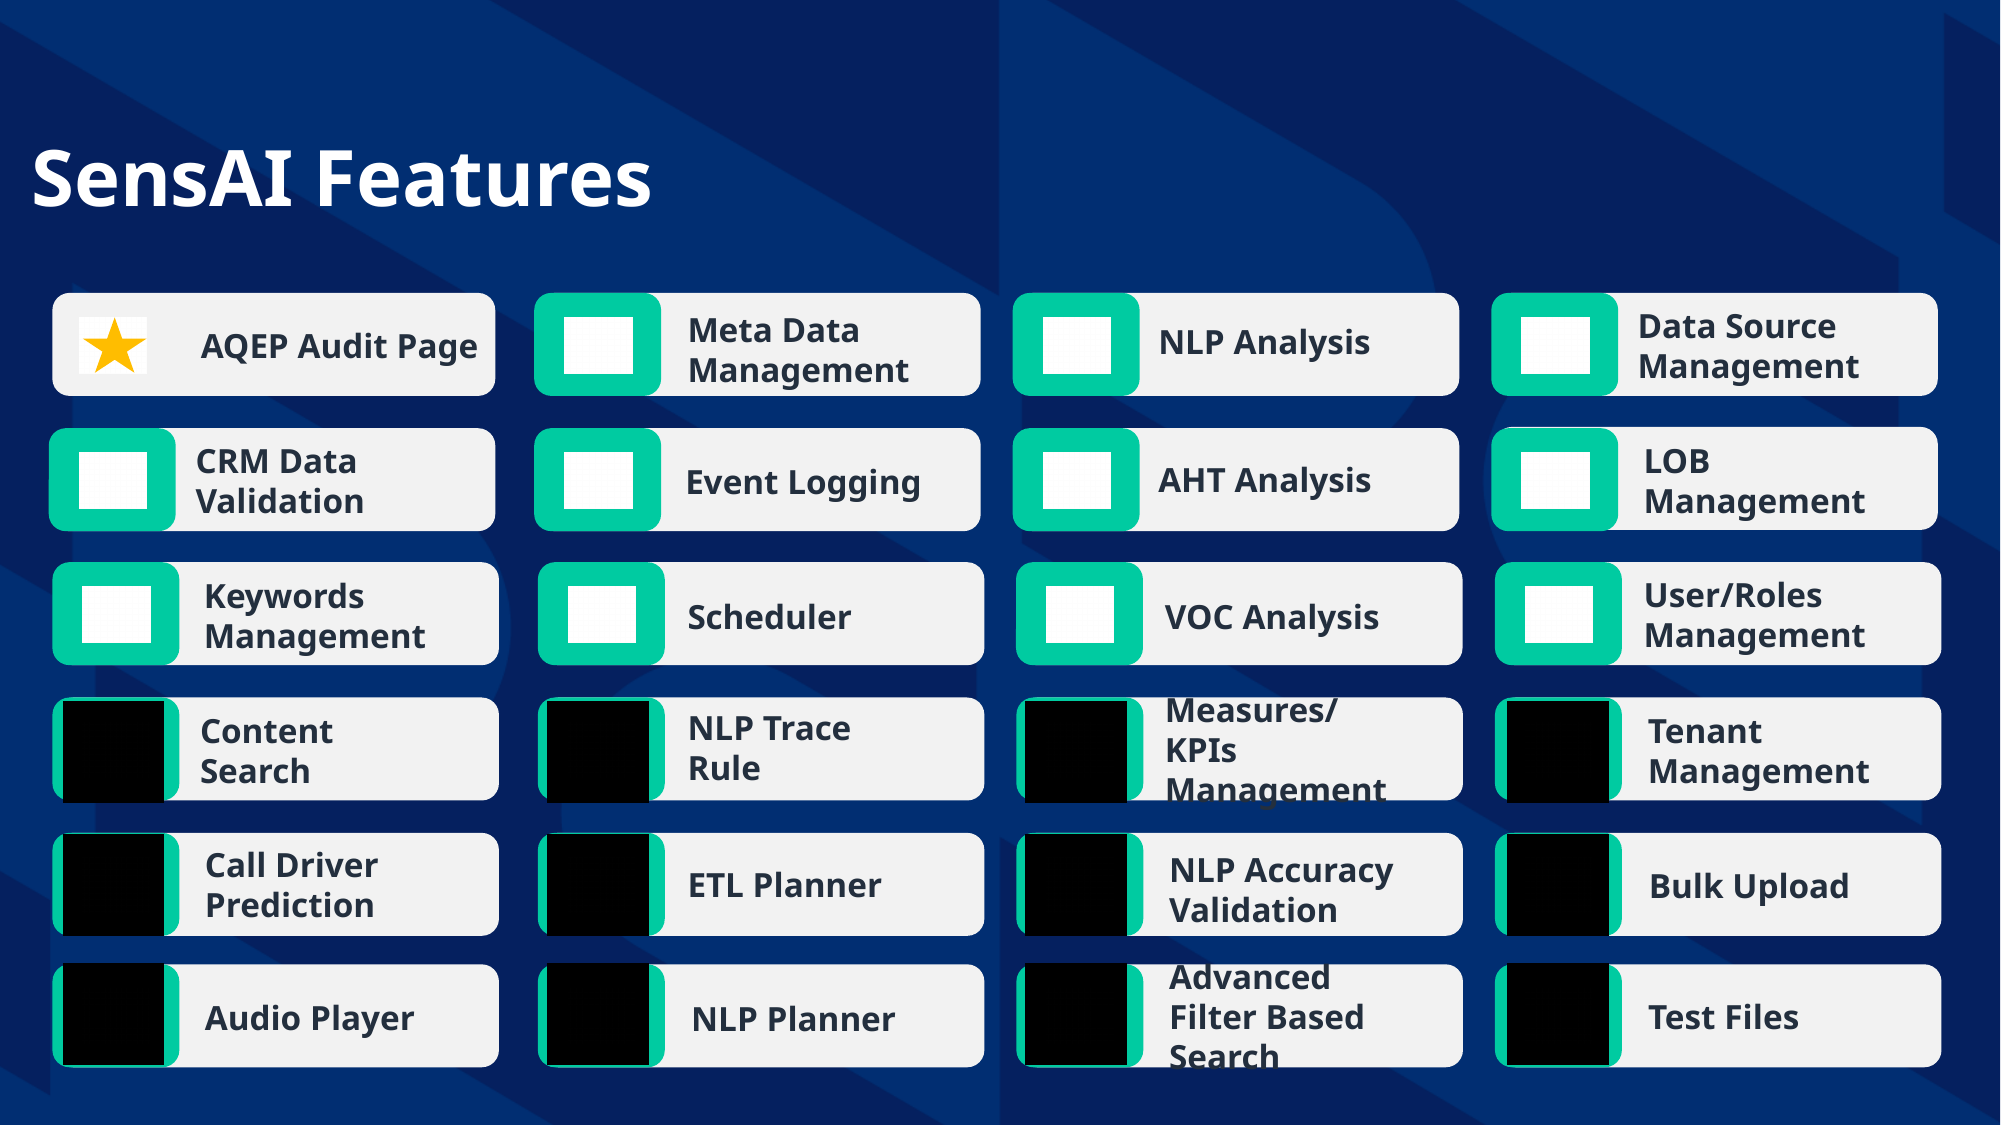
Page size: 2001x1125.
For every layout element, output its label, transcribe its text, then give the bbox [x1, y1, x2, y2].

picture [1025, 701, 1127, 803]
picture [547, 701, 649, 803]
picture [62, 701, 165, 803]
picture [547, 963, 649, 1065]
picture [1025, 834, 1127, 936]
picture [1507, 834, 1609, 936]
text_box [48, 292, 1942, 1068]
picture [62, 963, 165, 1065]
slide_number 12 [1871, 1038, 1992, 1125]
picture [62, 834, 165, 936]
picture [1507, 701, 1609, 803]
picture [0, 0, 2001, 1125]
picture [1025, 963, 1127, 1065]
picture [1507, 963, 1609, 1065]
picture [547, 834, 649, 936]
text_box SensAI Features [16, 121, 927, 230]
